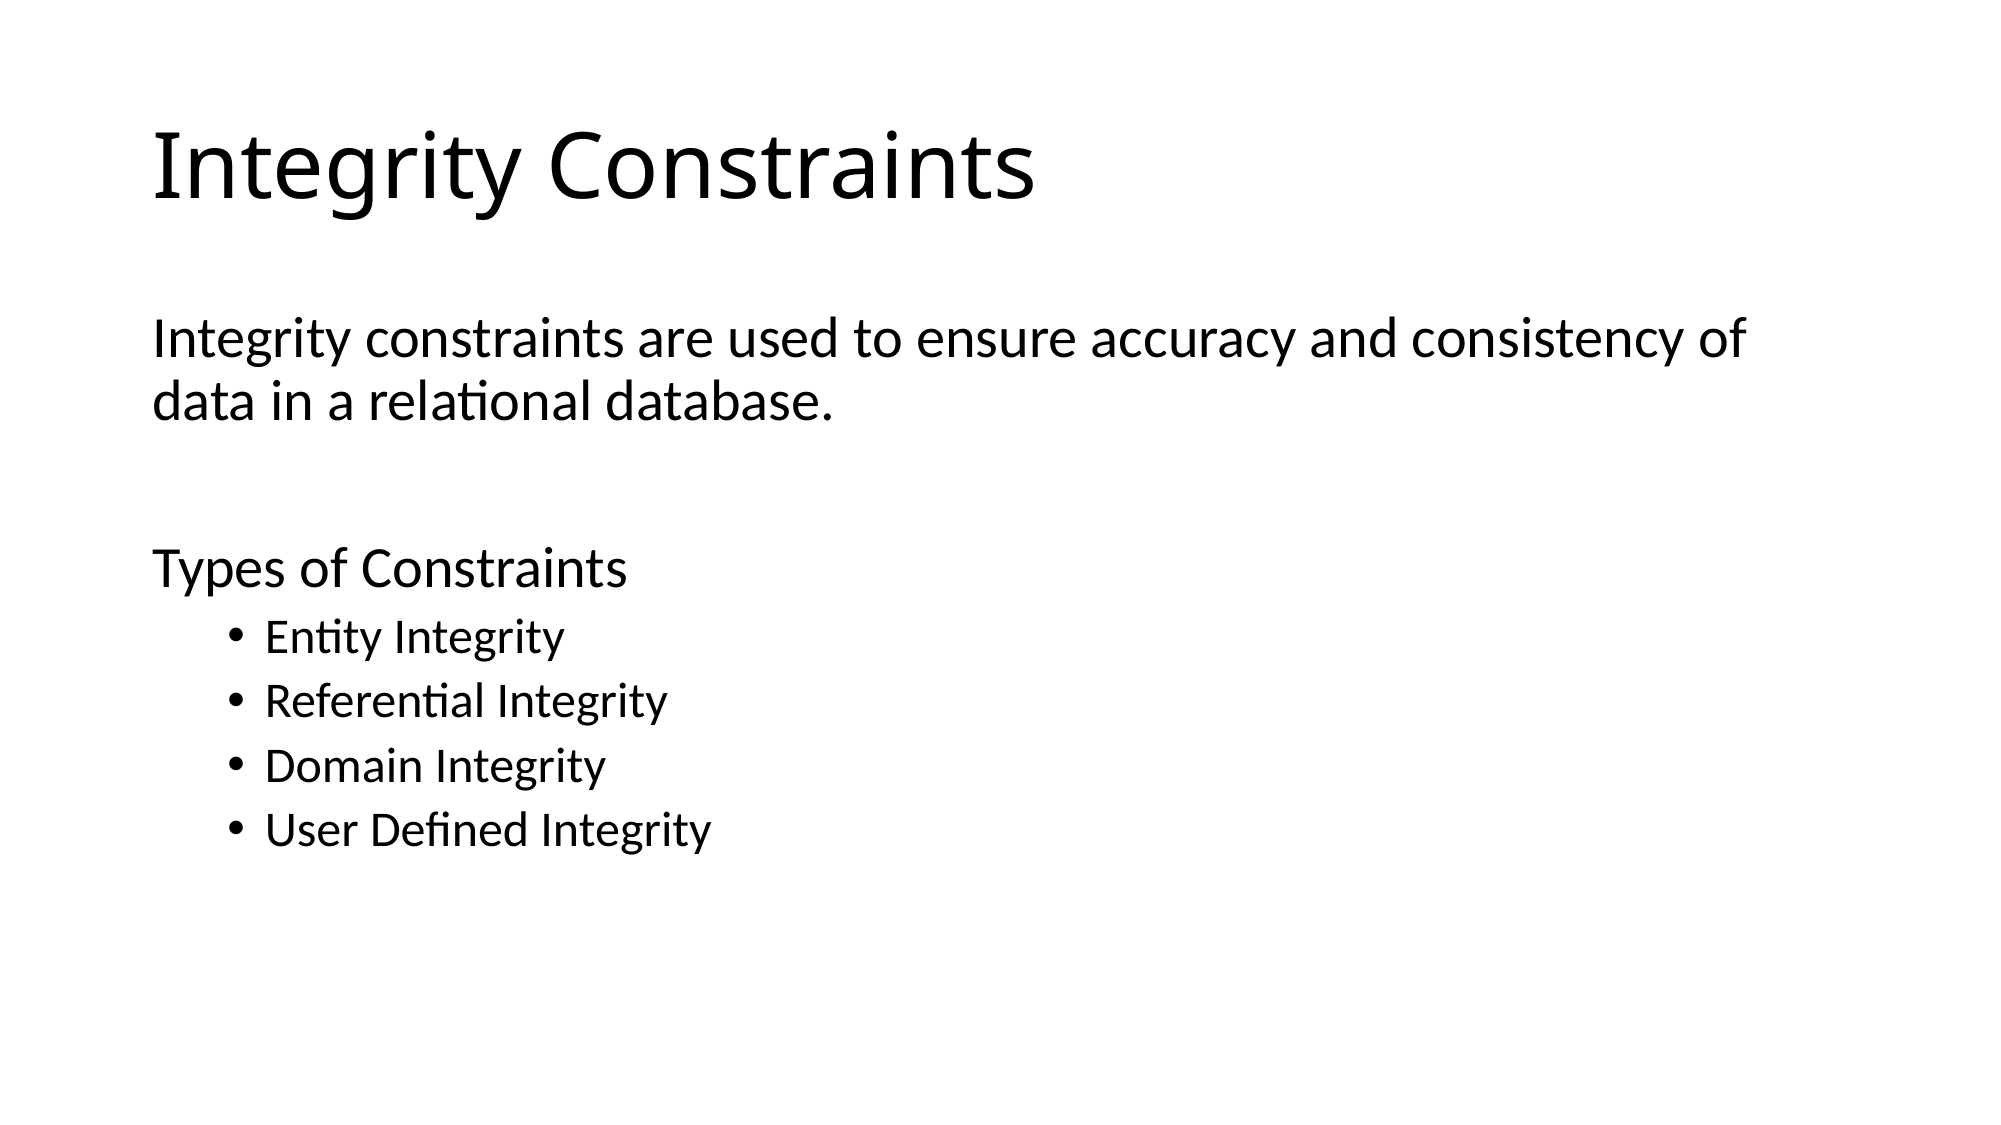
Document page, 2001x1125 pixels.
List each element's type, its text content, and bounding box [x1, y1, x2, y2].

list Integrity constraints are used to ensure accuracy and consistency of data in a relational database. Types of Constraints Entity Integrity Referential Integrity Domain Integrity User Defined Integrity [137, 299, 1863, 1014]
title Integrity Constraints [137, 59, 1863, 278]
